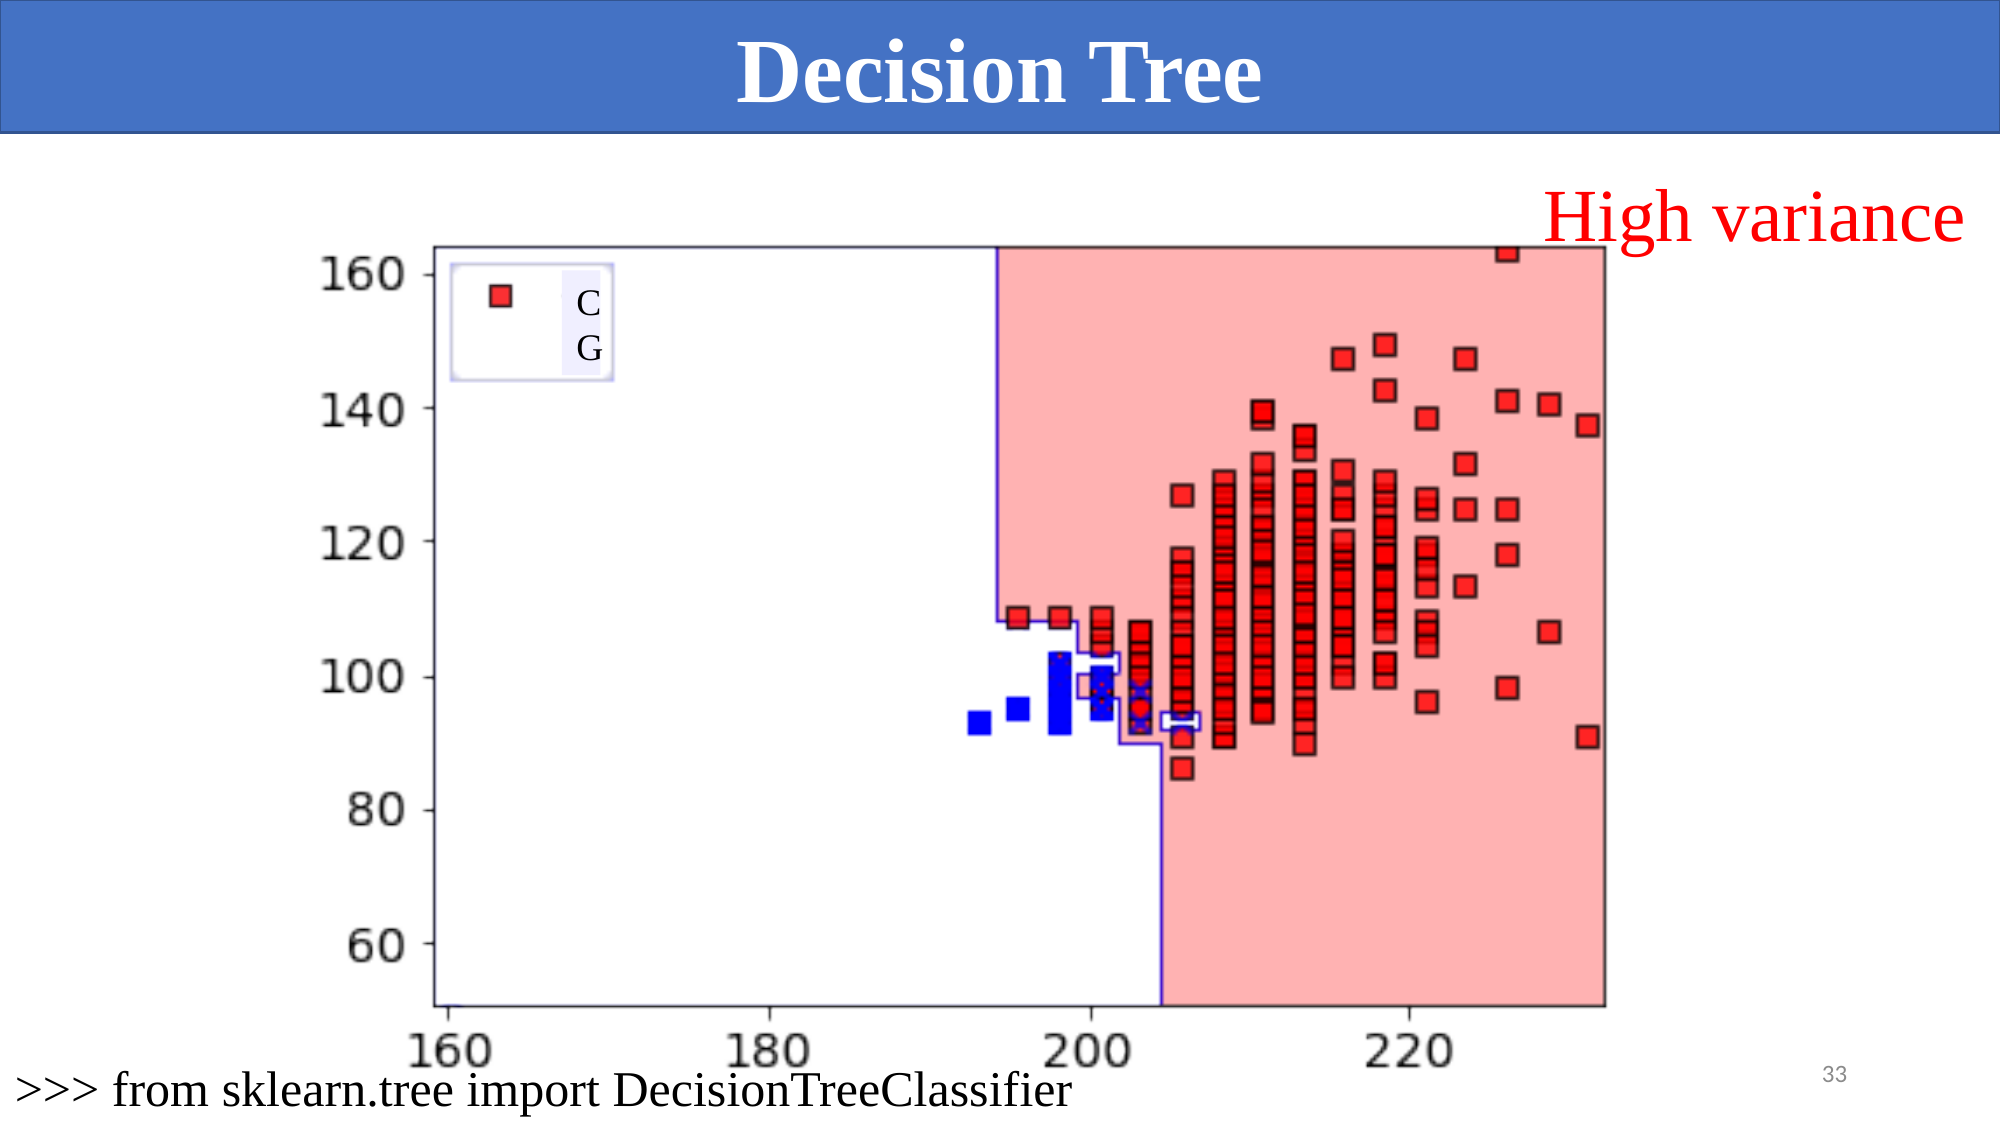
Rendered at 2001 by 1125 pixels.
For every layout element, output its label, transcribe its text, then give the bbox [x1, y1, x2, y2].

text_box High variance [1755, 159, 2000, 264]
text_box Decision Tree [0, 0, 2000, 134]
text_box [244, 124, 1755, 1125]
slide_number 32 [1755, 1042, 1863, 1103]
text_box >>> from sklearn.tree import DecisionTreeClassifier [0, 1049, 244, 1124]
